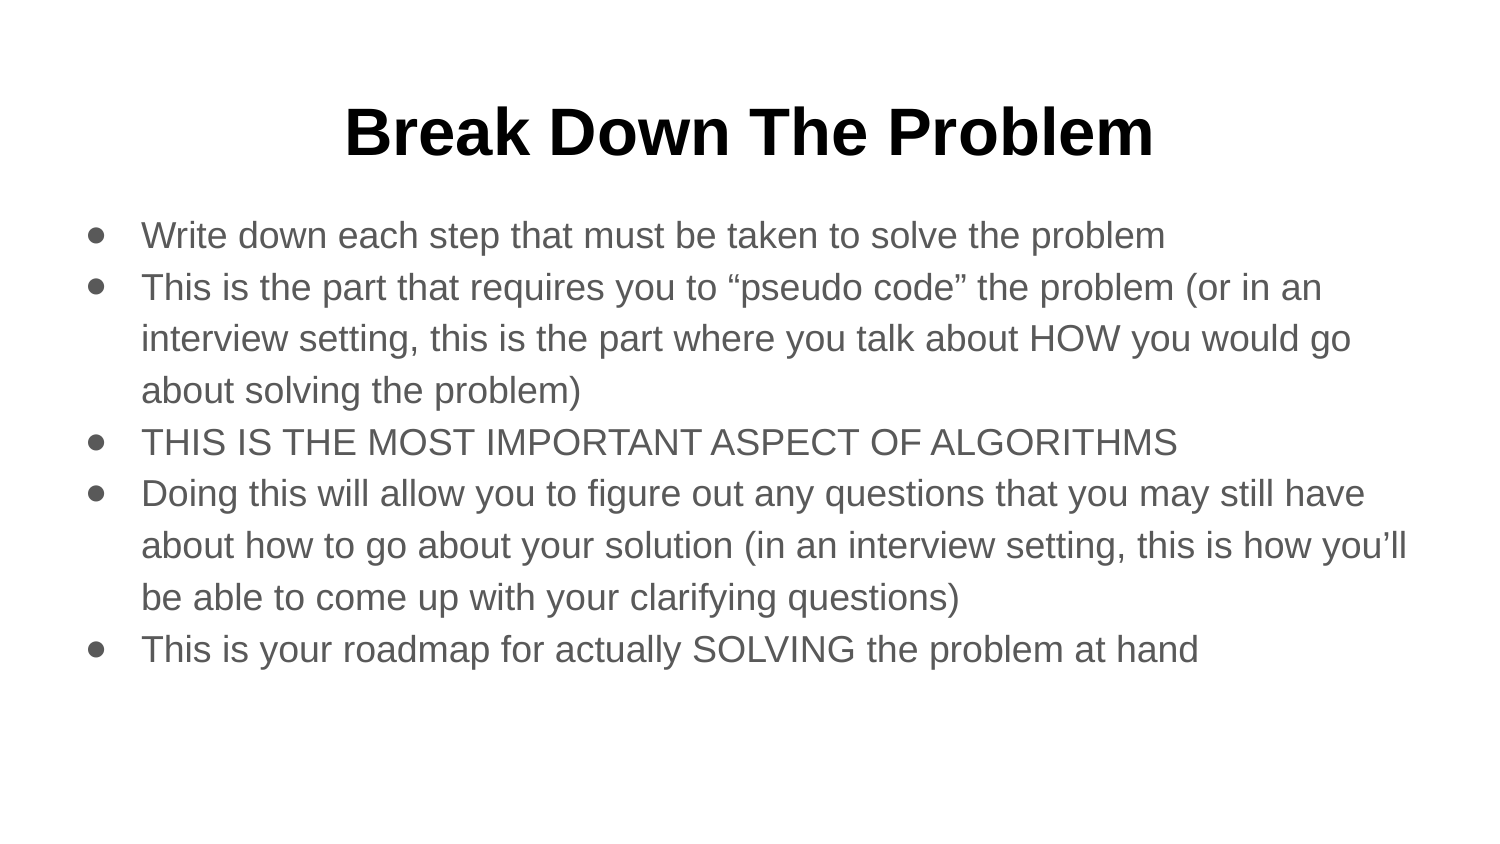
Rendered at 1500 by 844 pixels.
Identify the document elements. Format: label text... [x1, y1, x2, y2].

title Break Down The Problem [51, 72, 1449, 167]
list Write down each step that must be taken to solve the problem This is the part that requires you to “pseudo code” the problem (or in an interview setting, this is the part where you talk about HOW you would go about solving the problem) THIS IS THE MOST IMPORTANT ASPECT OF ALGORITHMS Doing this will allow you to figure out any questions that you may still have about how to go about your solution (in an interview setting, this is how you’ll be able to come up with your clarifying questions) This is your roadmap for actually SOLVING the problem at hand [51, 189, 1449, 750]
